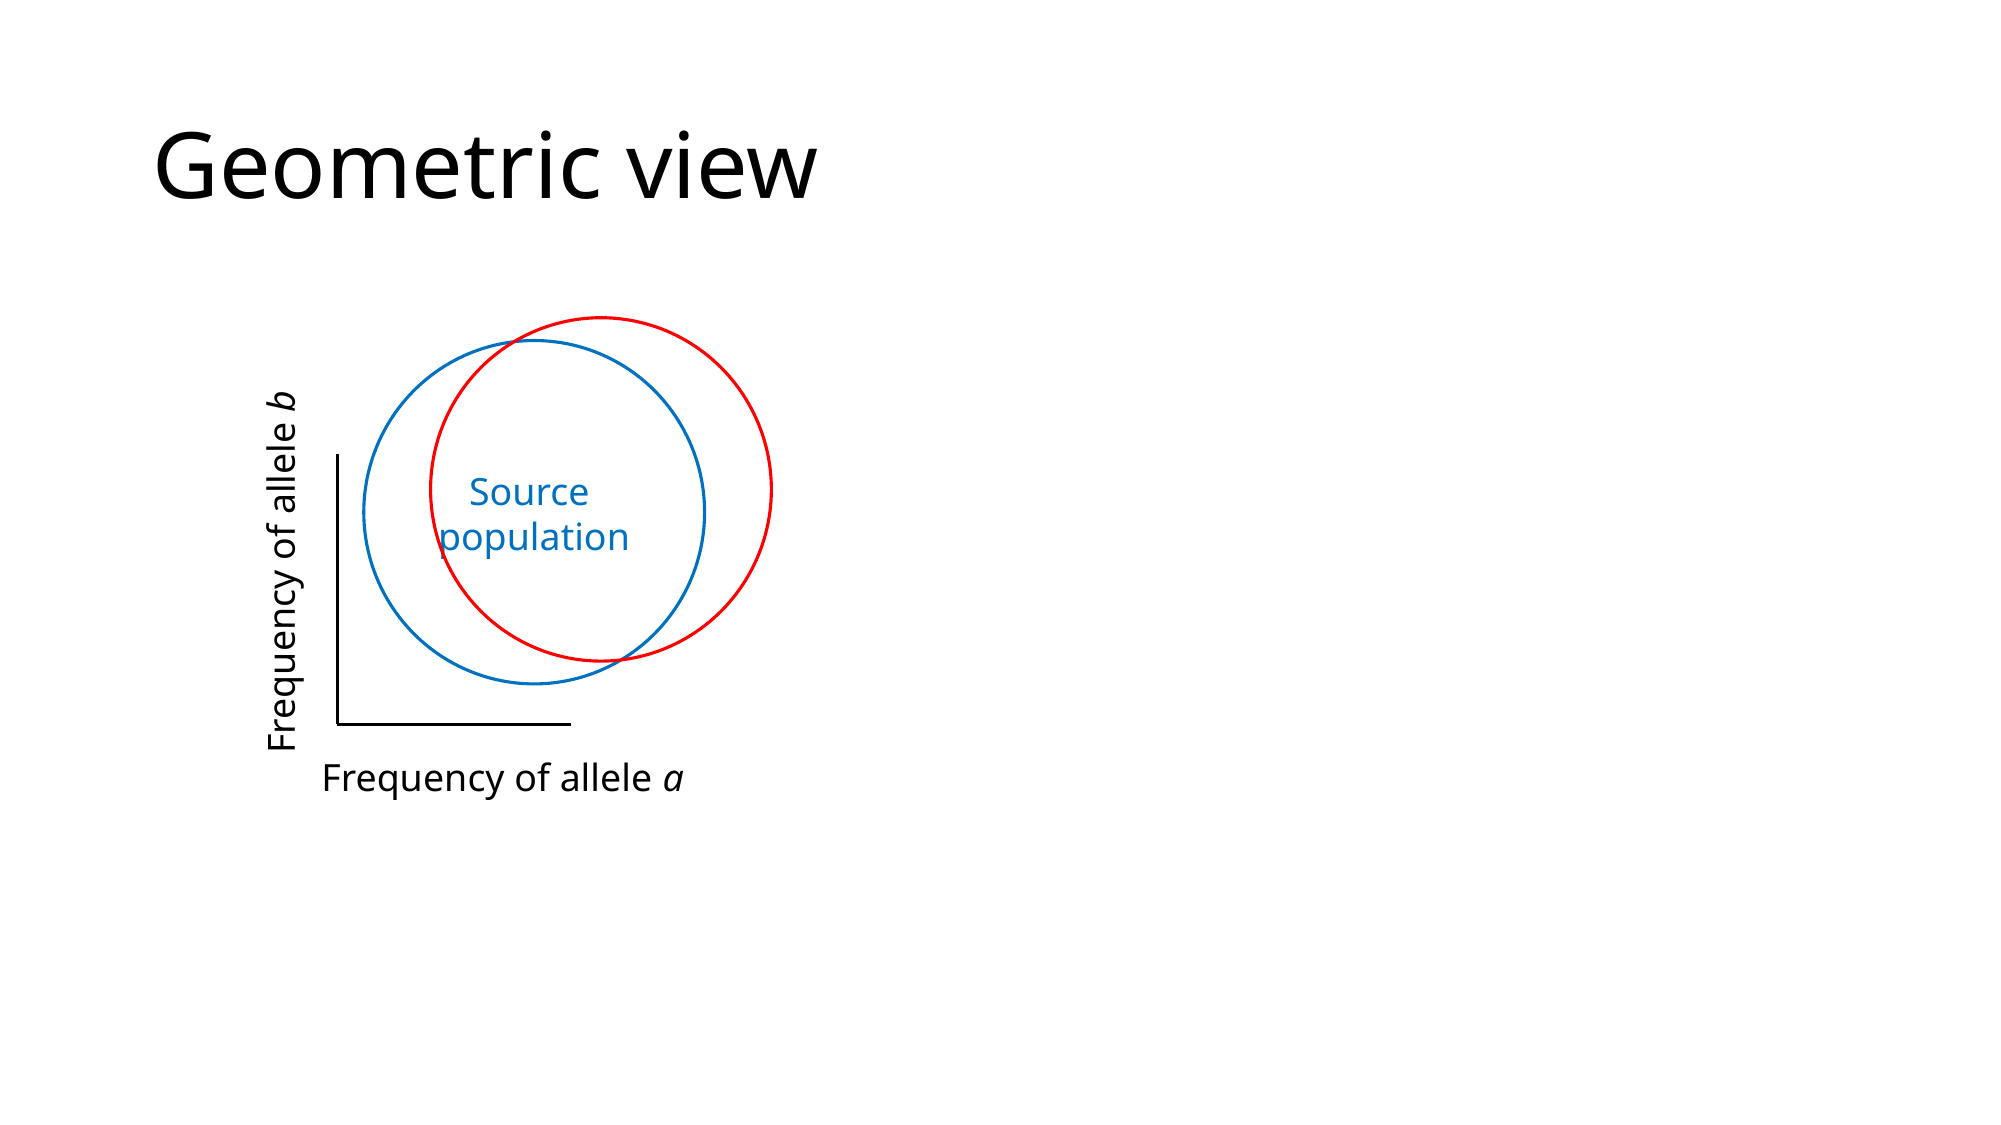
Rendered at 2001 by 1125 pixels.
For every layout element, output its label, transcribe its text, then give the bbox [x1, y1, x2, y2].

title Geometric view [137, 59, 1863, 278]
text_box Frequency of allele a [306, 746, 699, 807]
text_box [429, 316, 773, 663]
text_box [362, 340, 621, 686]
text_box Frequency of allele b [249, 375, 310, 769]
